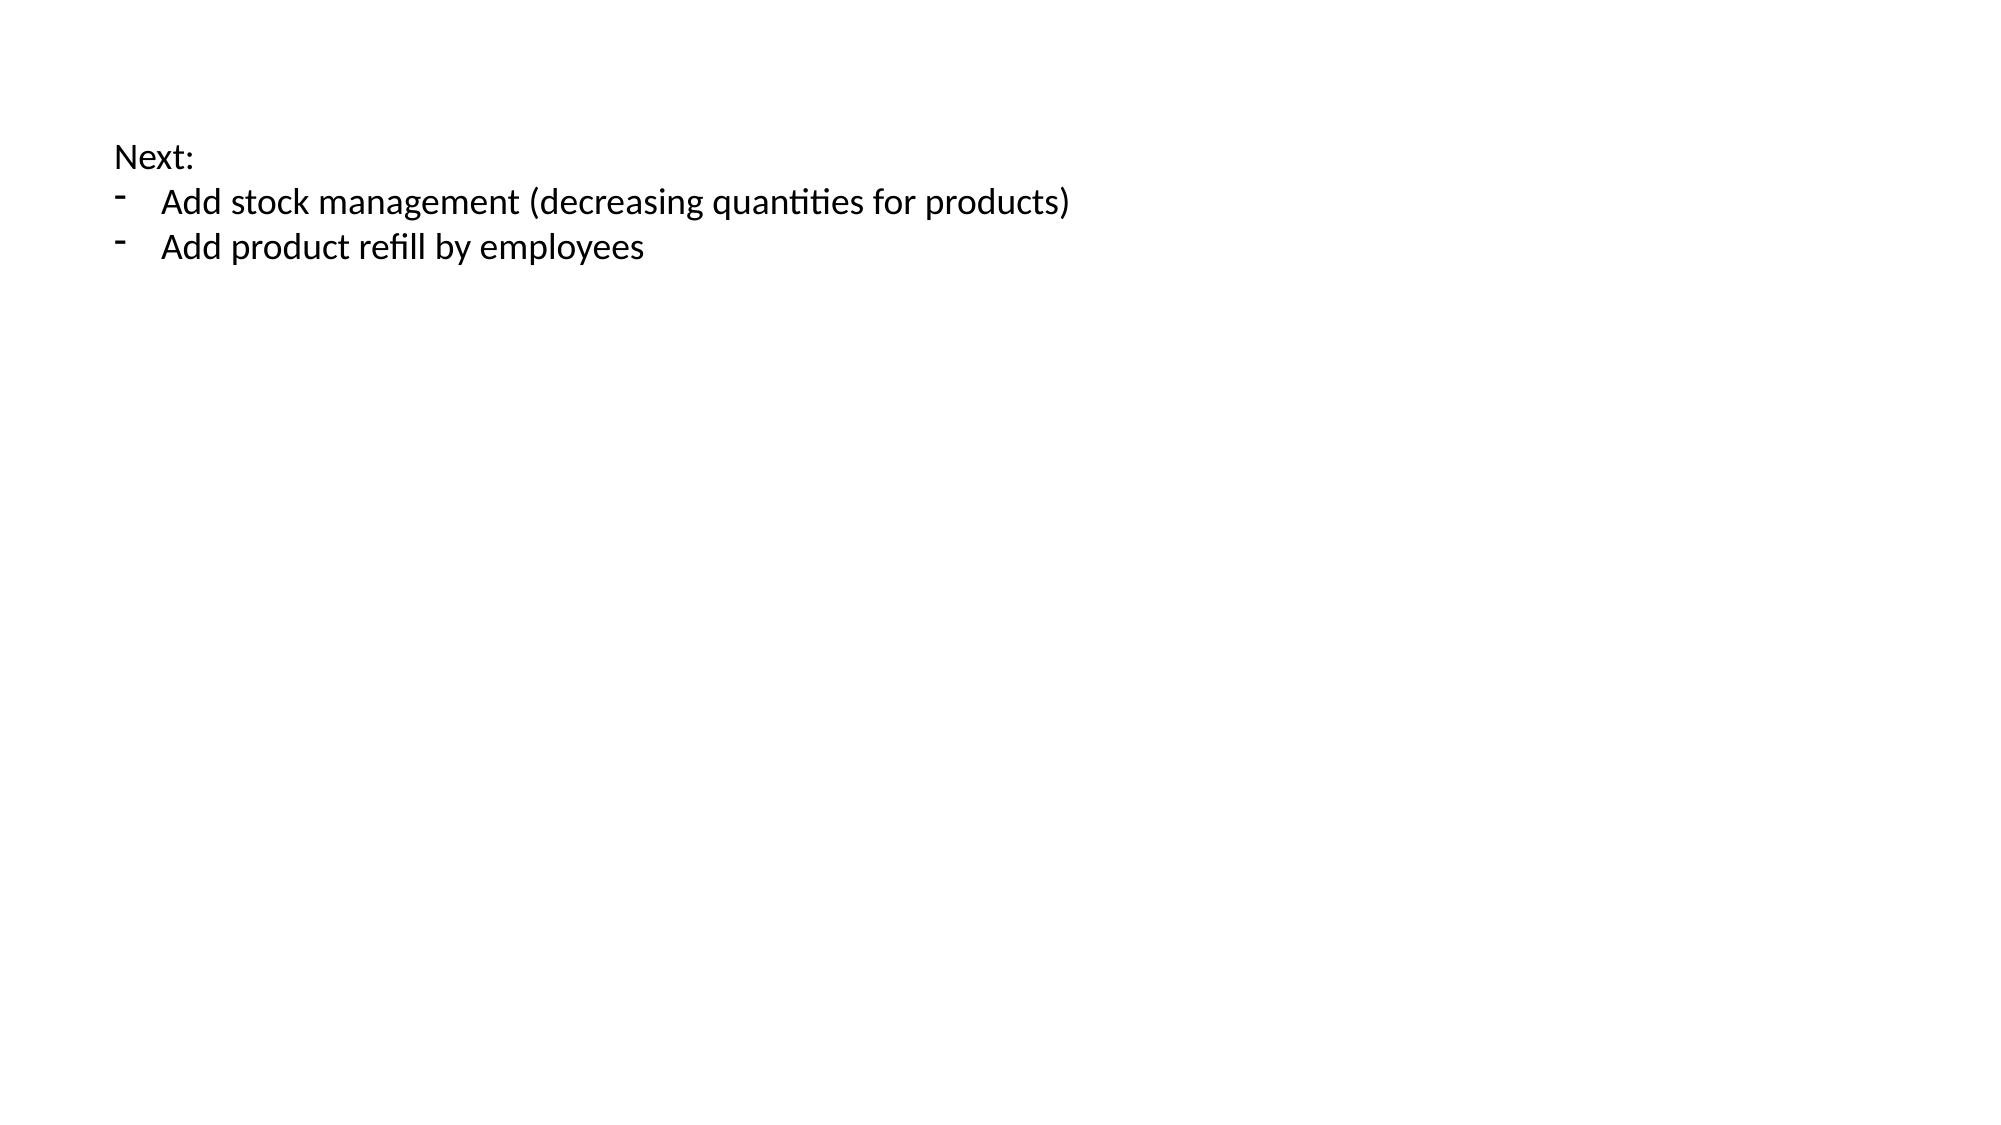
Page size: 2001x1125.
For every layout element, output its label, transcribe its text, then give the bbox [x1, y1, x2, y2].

text_box Next: Add stock management (decreasing quantities for products) Add product refill by employees [99, 124, 1087, 320]
